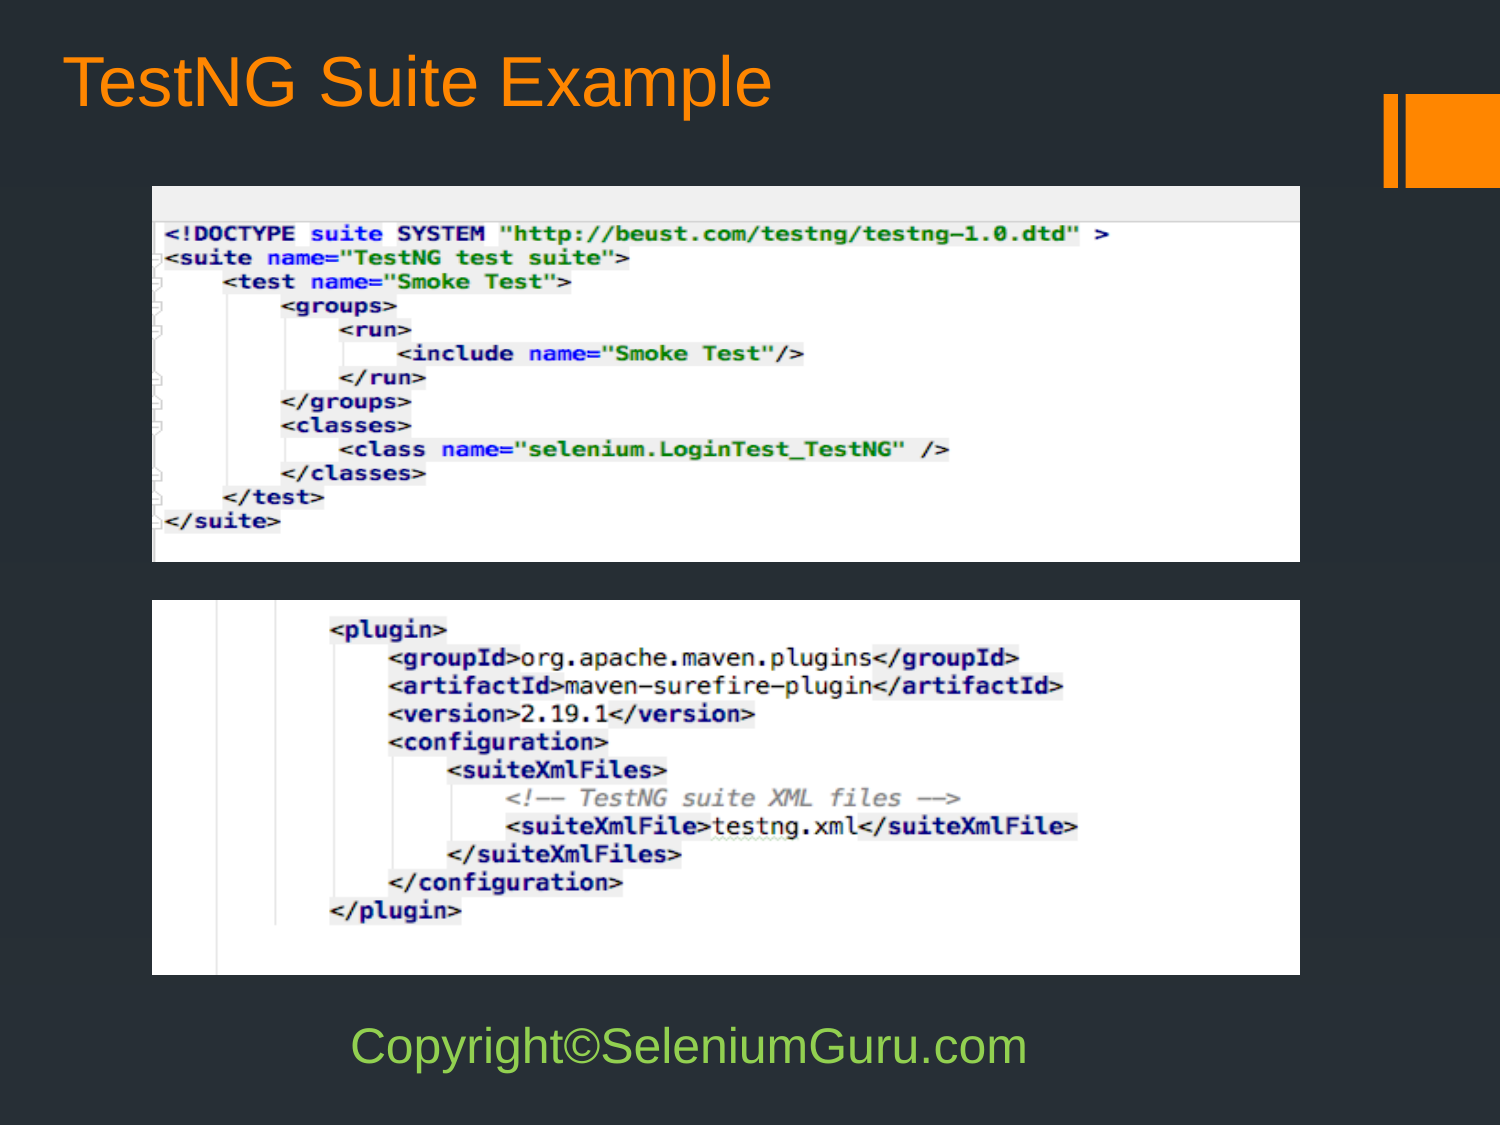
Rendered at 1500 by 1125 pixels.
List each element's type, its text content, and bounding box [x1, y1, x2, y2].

picture [152, 600, 1301, 976]
title TestNG Suite Example [47, 28, 1348, 129]
footer Copyright©SeleniumGuru.com [334, 1014, 1101, 1089]
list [152, 186, 1301, 563]
